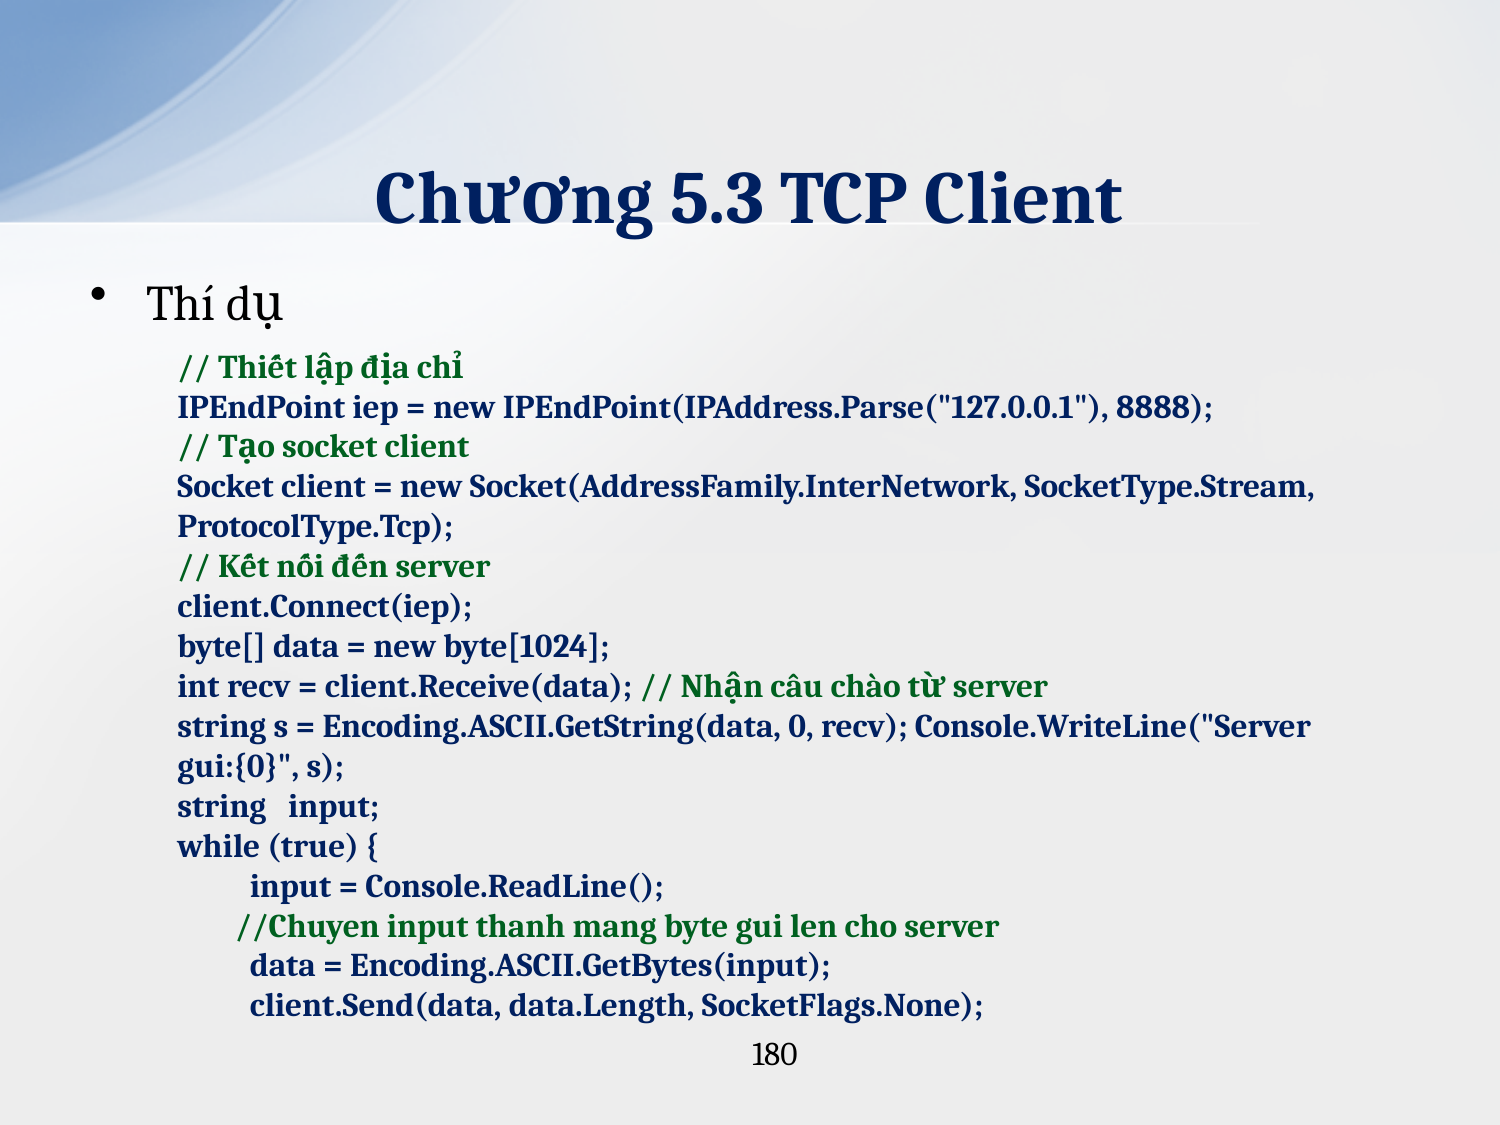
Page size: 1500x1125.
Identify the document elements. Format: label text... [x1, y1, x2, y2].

slide_number 180 [125, 1024, 1425, 1103]
title Chương 5.3 TCP Client [75, 58, 1425, 247]
text_box // Thiết lập địa chỉ IPEndPoint iep = new IPEndPoint(IPAddress.Parse("127.0.0.1"), 8888); // Tạo socket client Socket client = new Socket(AddressFamily.InterNetwork, SocketType.Stream, ProtocolType.Tcp); // Kết nối đến server client.Connect(iep); byte[] data = new byte[1024]; int recv = client.Receive(data); // Nhận câu chào từ server string s = Encoding.ASCII.GetString(data, 0, recv); Console.WriteLine("Server gui:{0}", s); string input; while (true) { input = Console.ReadLine(); //Chuyen input thanh mang byte gui len cho server data = Encoding.ASCII.GetBytes(input); client.Send(data, data.Length, SocketFlags.None); [162, 337, 1375, 1031]
list Thí dụ [75, 262, 1425, 1005]
picture [0, 0, 1500, 1125]
